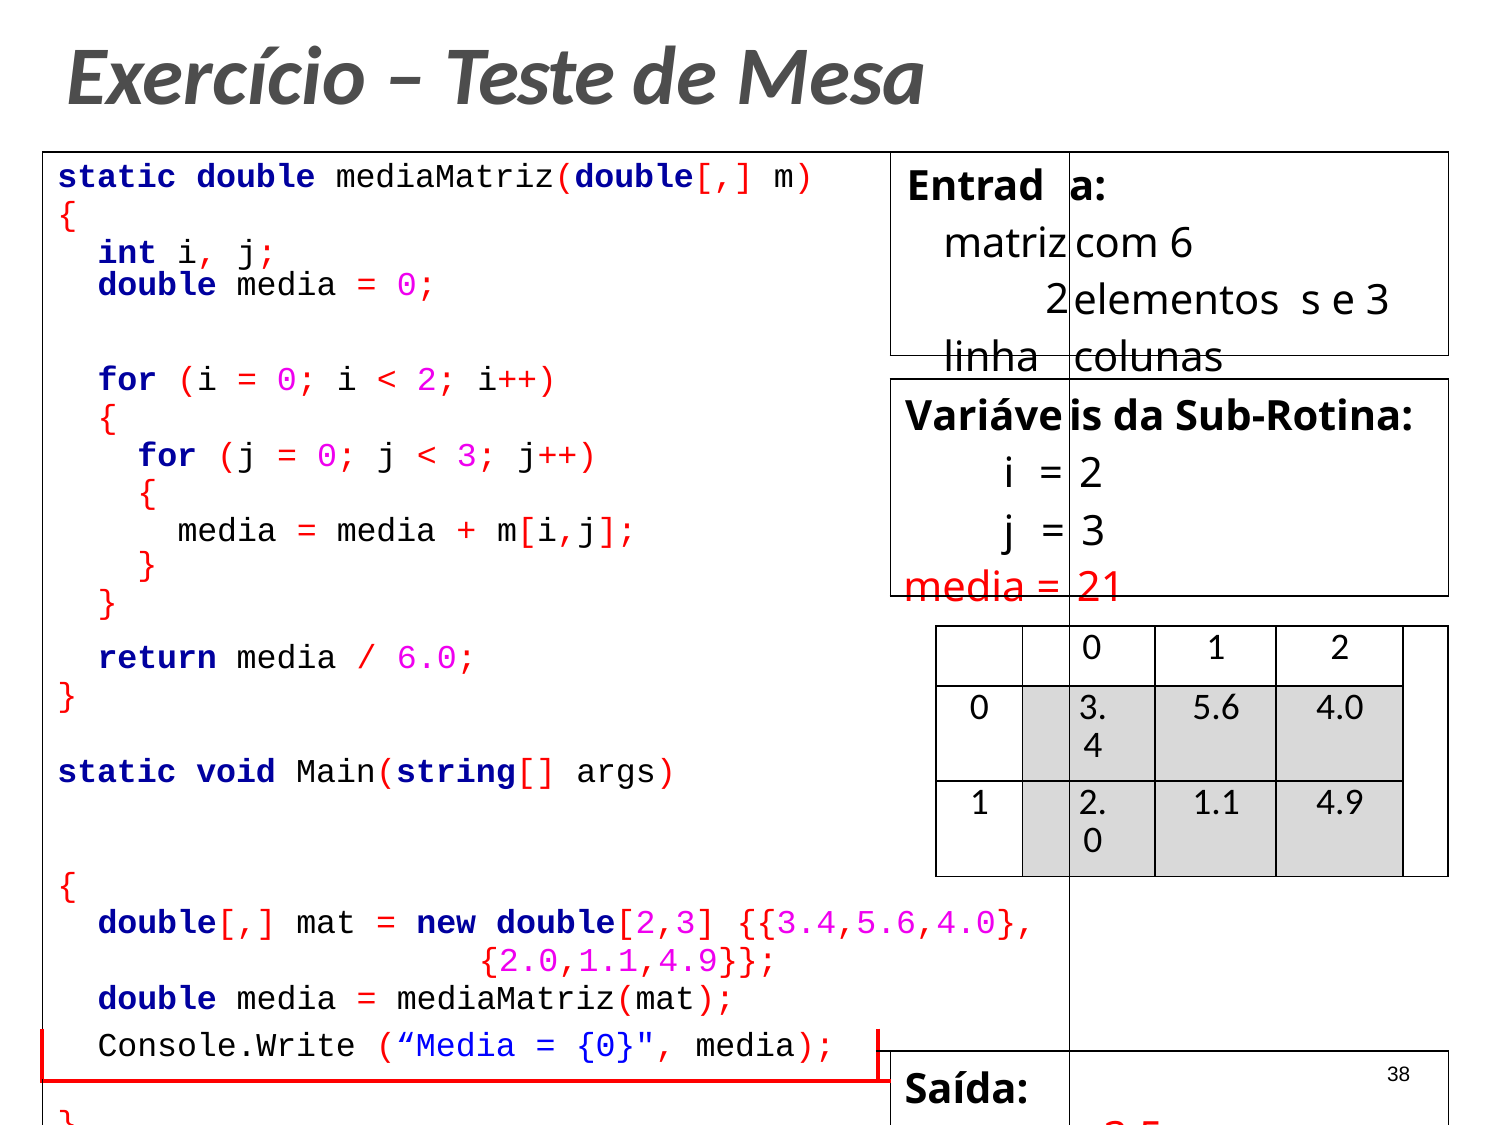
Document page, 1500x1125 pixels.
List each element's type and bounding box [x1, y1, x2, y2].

title [64, 19, 941, 151]
table_cell [1070, 782, 1154, 876]
table_header [43, 153, 890, 356]
table_cell [937, 782, 1022, 876]
table_cell [937, 687, 1022, 780]
table_cell [1070, 627, 1154, 685]
table_header [891, 153, 1069, 355]
table_cell [1070, 597, 1448, 625]
table_cell [891, 1052, 1069, 1125]
table_cell [891, 380, 1069, 595]
table_cell [1070, 877, 1448, 1050]
table_cell [880, 1052, 890, 1079]
table_cell [1023, 627, 1069, 685]
table_cell [1070, 1052, 1448, 1125]
table_cell [1070, 380, 1448, 595]
table_cell [1023, 687, 1069, 780]
slide_number [1382, 1060, 1415, 1125]
table_cell [43, 1083, 890, 1125]
table_cell [1156, 782, 1275, 876]
table_cell [1156, 627, 1275, 685]
table_cell [1277, 627, 1402, 685]
table_cell [1070, 687, 1154, 780]
table_cell [1277, 782, 1402, 876]
table_cell [937, 627, 1022, 685]
table_cell [1404, 627, 1447, 876]
table_cell [1023, 782, 1069, 876]
table_cell [43, 356, 1069, 1079]
table_header [1070, 153, 1448, 355]
table_cell [1277, 687, 1402, 780]
table_cell [1070, 356, 1448, 378]
table_cell [1156, 687, 1275, 780]
